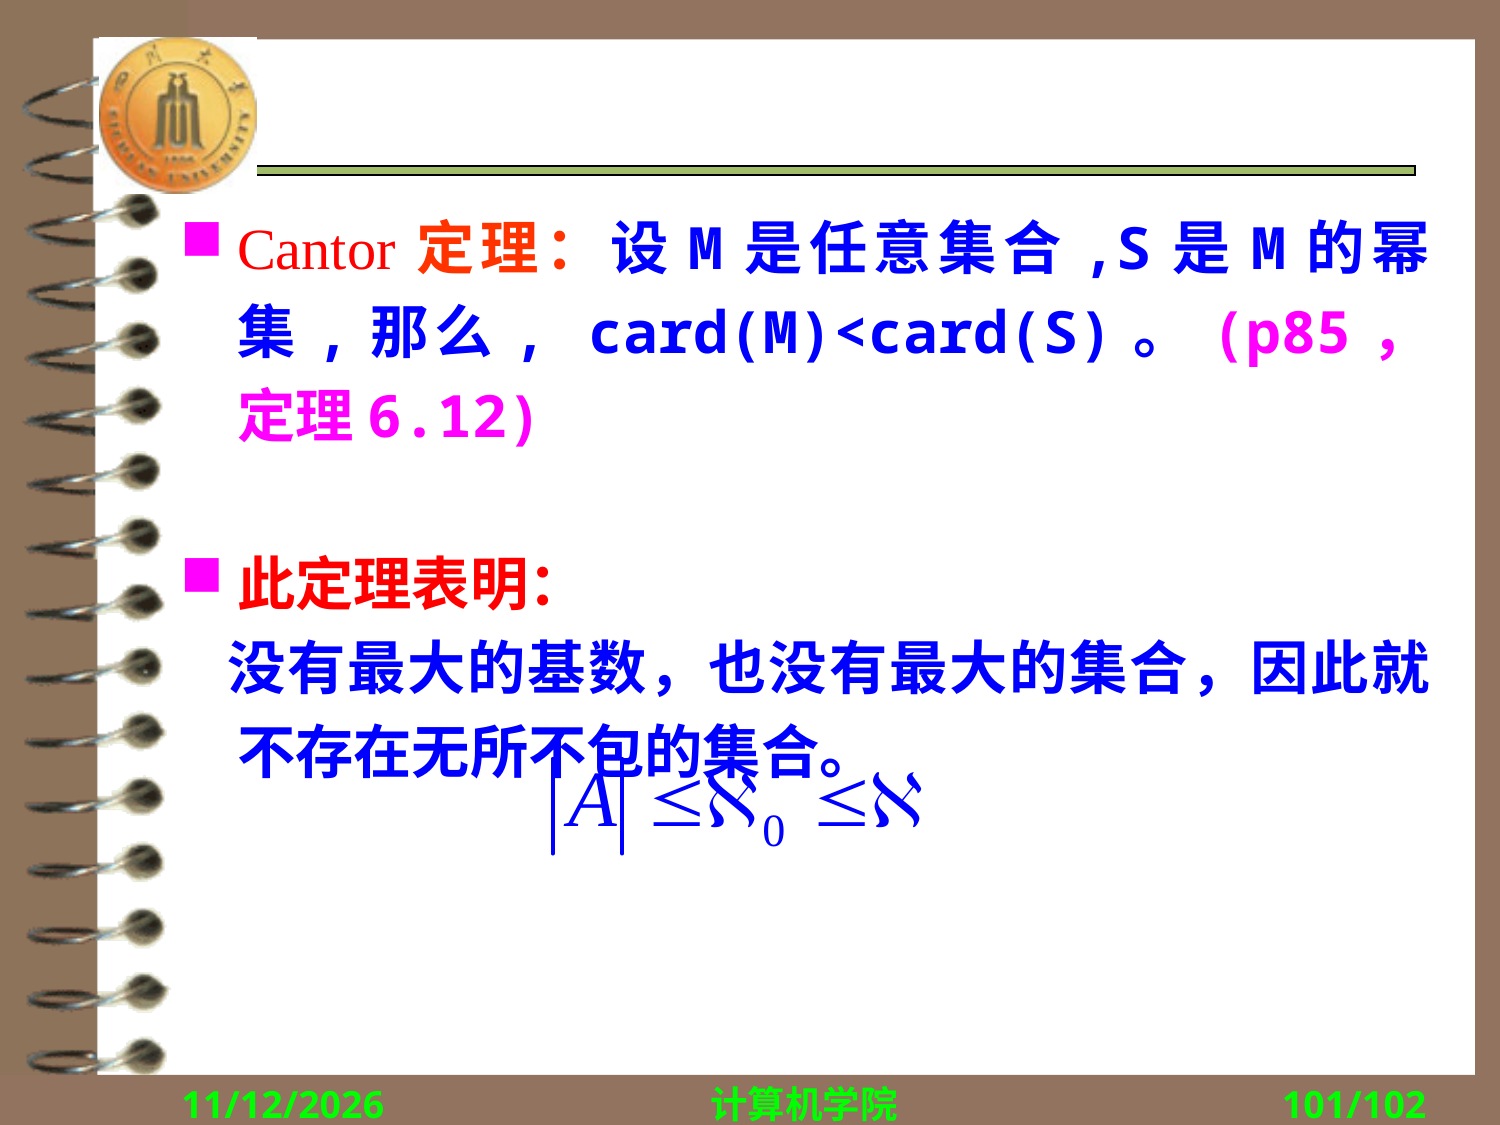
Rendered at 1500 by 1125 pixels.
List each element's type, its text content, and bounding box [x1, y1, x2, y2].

picture [0, 0, 257, 1075]
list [537, 739, 937, 873]
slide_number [166, 1073, 479, 1100]
list Cantor定理：设M是任意集合,S是M的幂集,那么, card(M)<card(S)。(p85，定理6.12) 此定理表明： 没有最大的基数，也没有最大的集合，因此就不存在无所不包的集合。 [174, 191, 1436, 709]
footer 计算机学院 [479, 1073, 1128, 1100]
slide_number 101/102 [1128, 1073, 1442, 1100]
